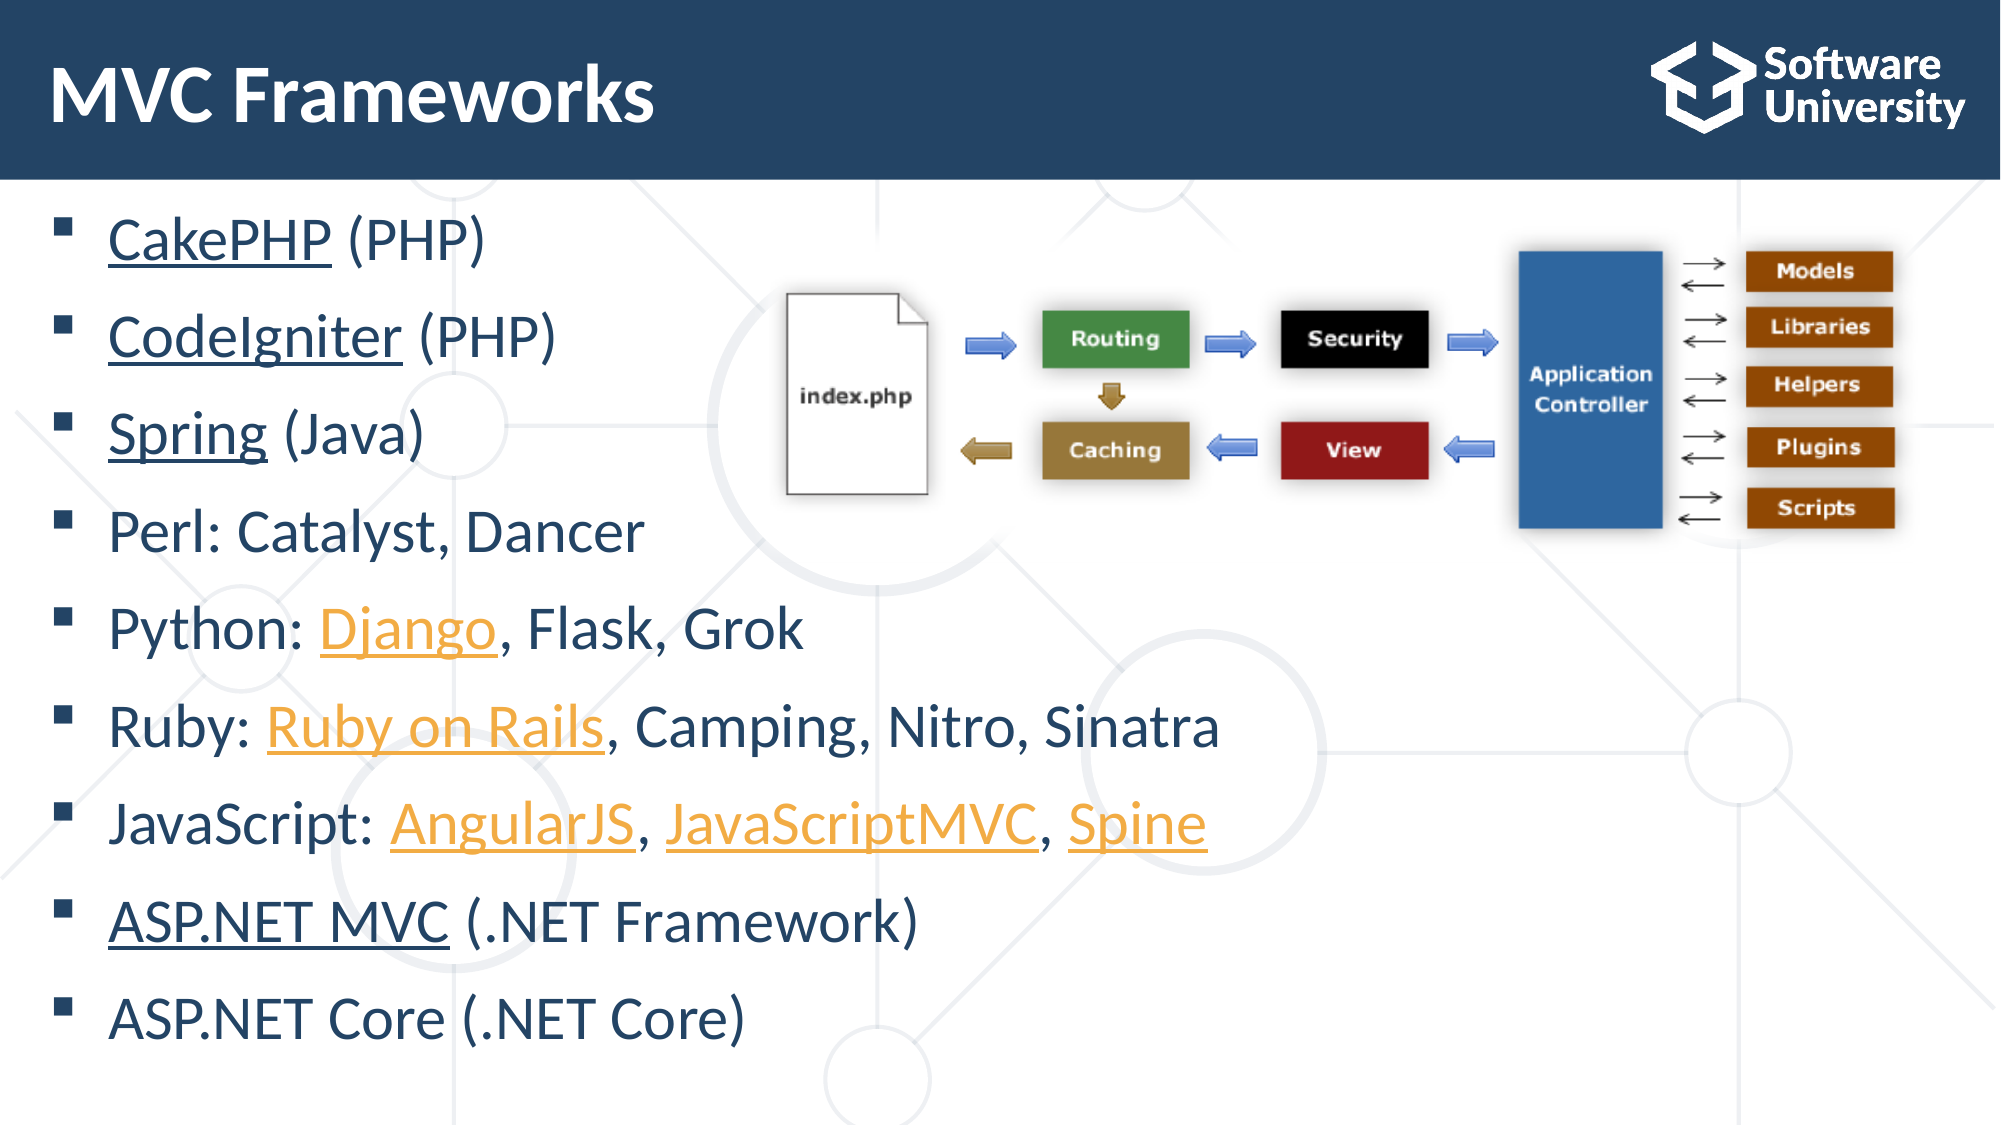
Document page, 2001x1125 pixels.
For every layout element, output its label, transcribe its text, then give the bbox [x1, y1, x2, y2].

picture [1651, 41, 1966, 134]
list CakePHP (PHP) CodeIgniter (PHP) Spring (Java) Perl: Catalyst, Dancer Python: Django, Flask, Grok Ruby: Ruby on Rails, Camping, Nitro, Sinatra JavaScript: AngularJS, JavaScriptMVC, Spine ASP.NET MVC (.NET Framework) ASP.NET Core (.NET Core) [31, 187, 1970, 1109]
picture [749, 214, 1932, 563]
title MVC Frameworks [31, 16, 1625, 162]
